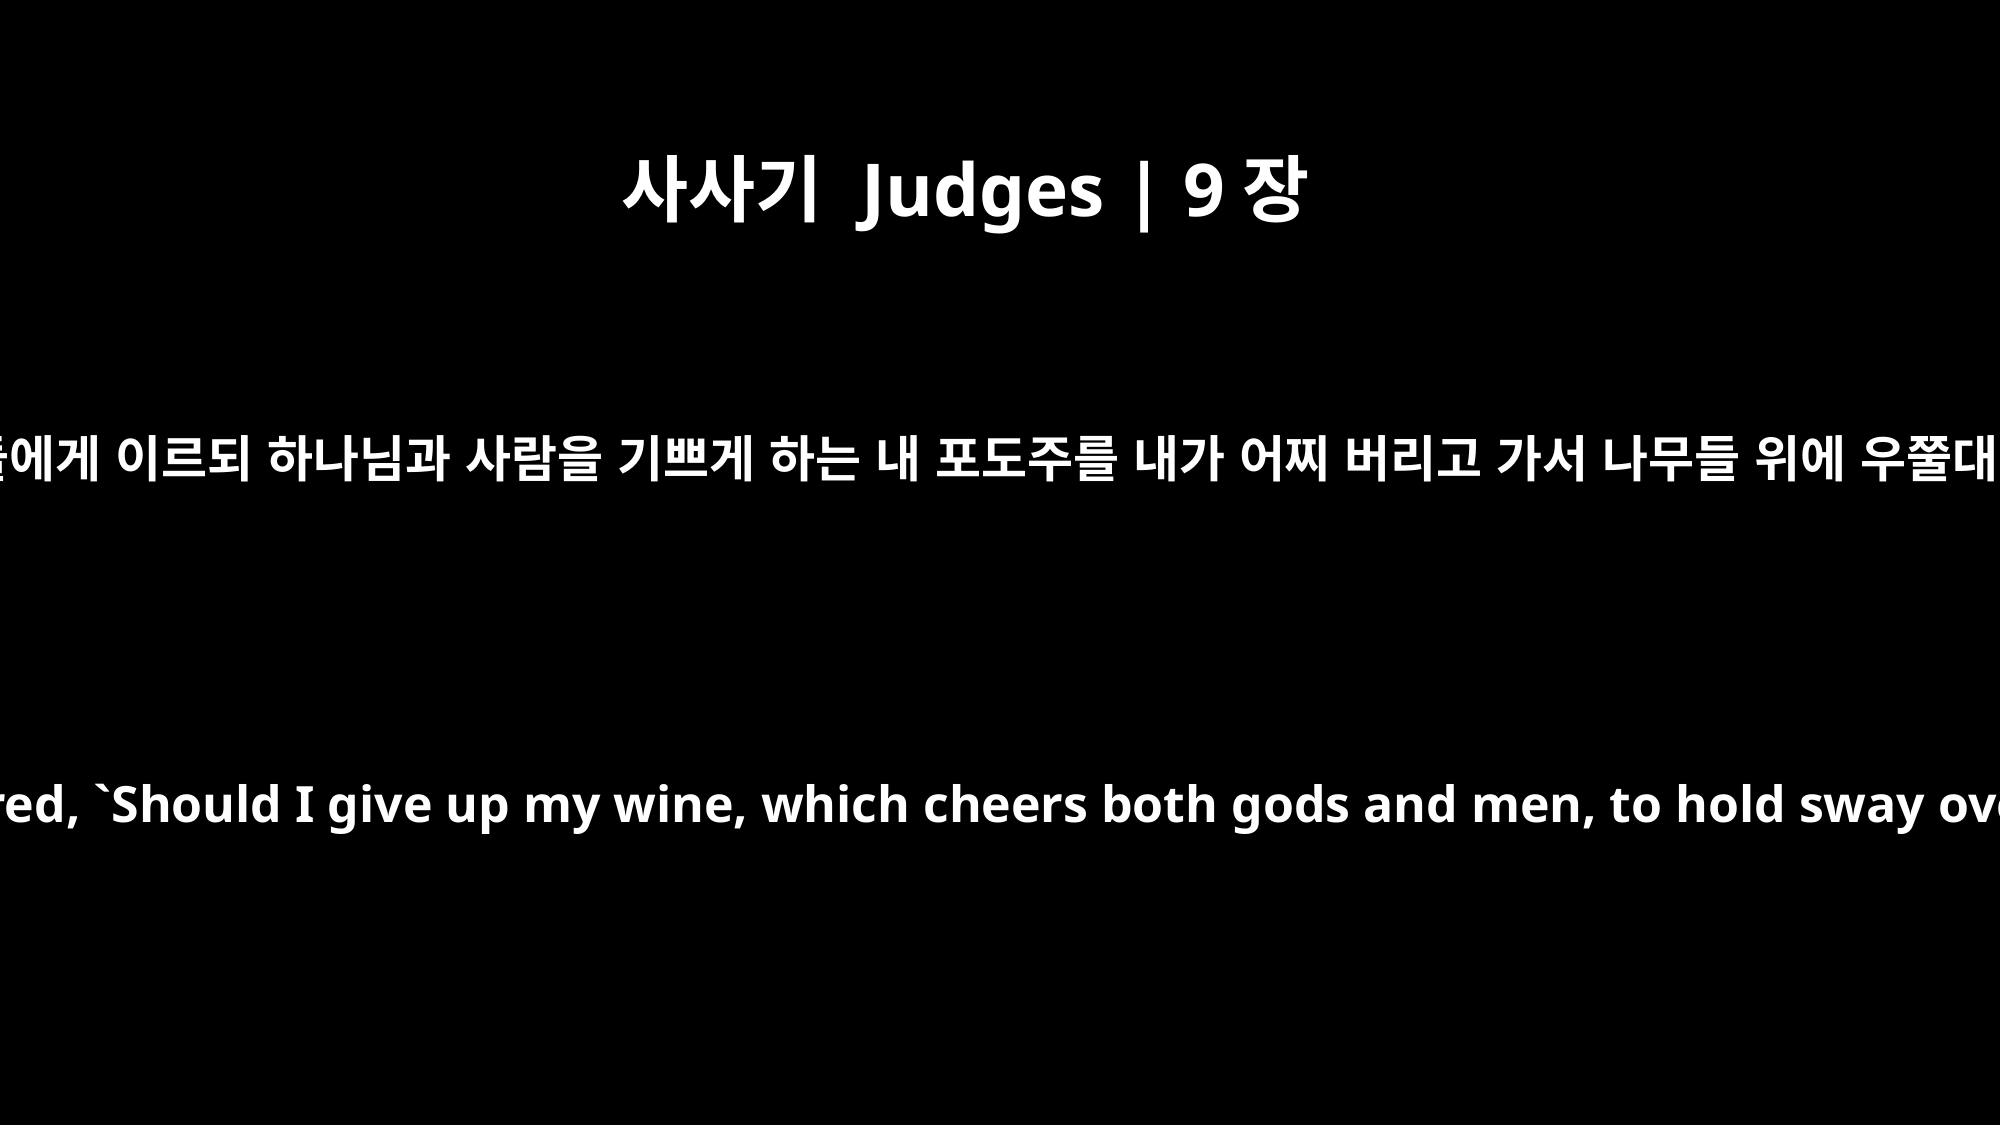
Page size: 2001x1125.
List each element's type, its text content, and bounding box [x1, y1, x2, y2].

text_box 사사기 Judges | 9장 [606, 136, 1326, 239]
text_box 13 포도나무가 그들에게 이르되 하나님과 사람을 기쁘게 하는 내 포도주를 내가 어찌 버리고 가서 나무들 위에 우쭐대리요 한지라 [0, 359, 2000, 495]
text_box "But the vine answered, `Should I give up my wine, which cheers both gods and men, to hold sway over the trees?' [0, 764, 2000, 840]
